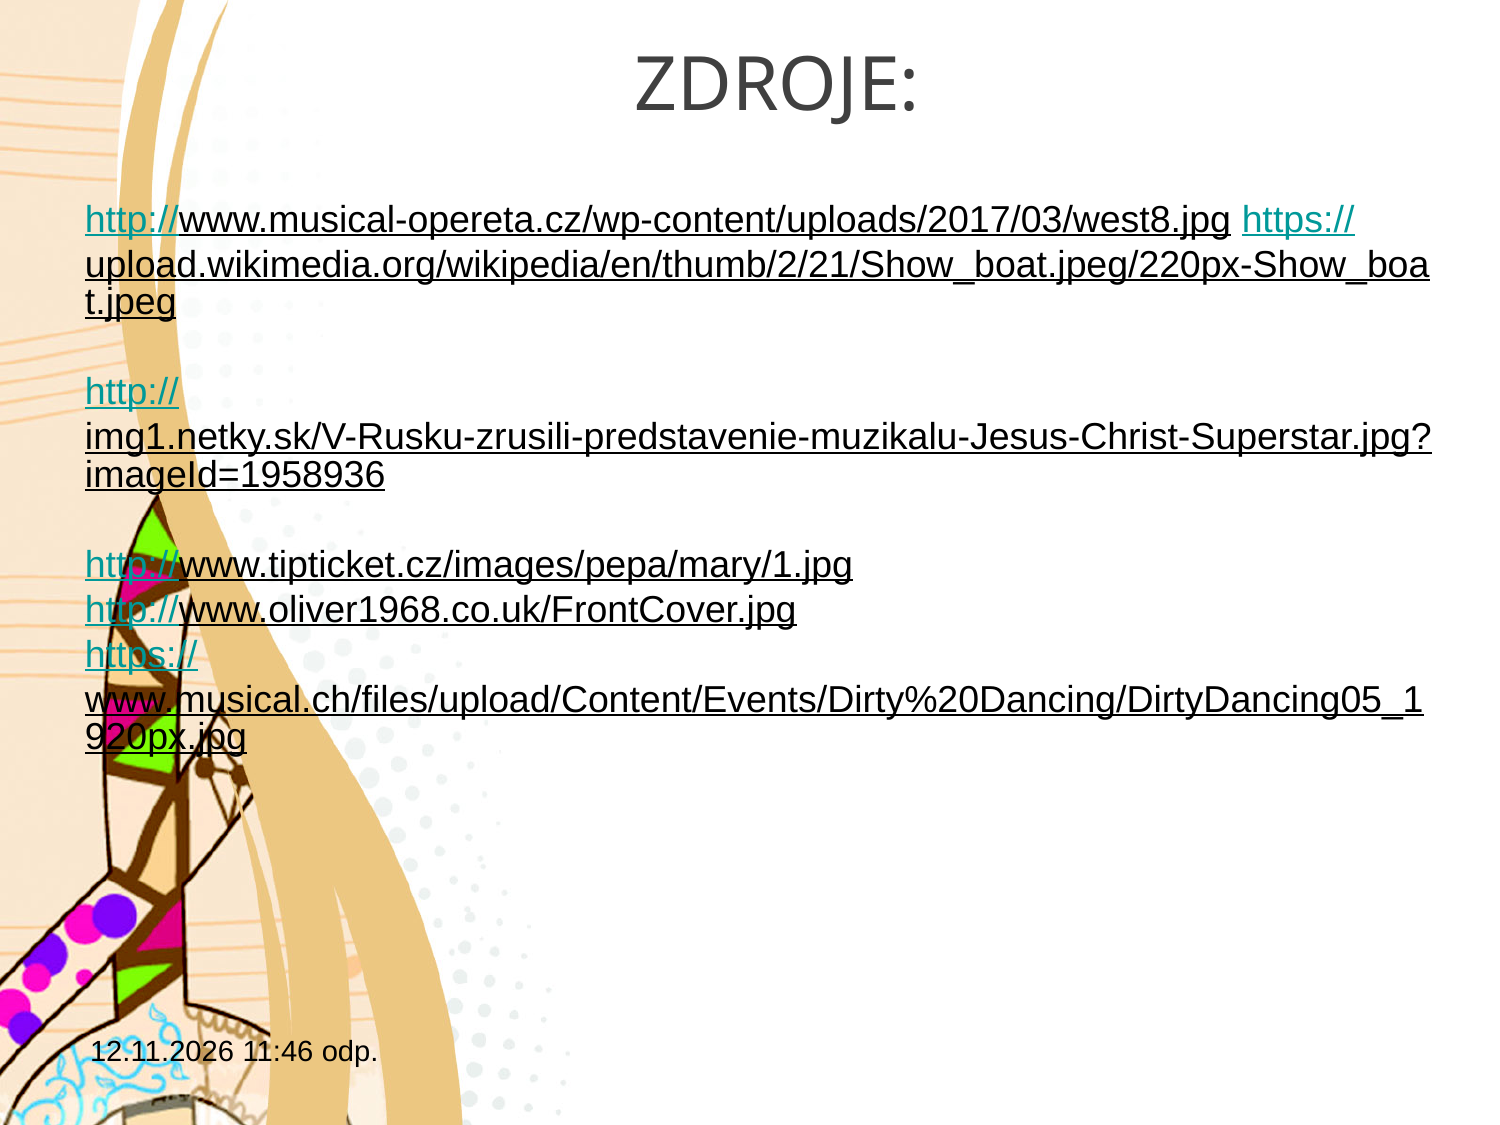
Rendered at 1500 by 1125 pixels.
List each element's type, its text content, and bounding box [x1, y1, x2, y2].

title ZDROJE: [491, 0, 1063, 162]
picture [0, 0, 1500, 1125]
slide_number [74, 1024, 426, 1103]
text_box http://www.musical-opereta.cz/wp-content/uploads/2017/03/west8.jpg https://upload.wikimedia.org/wikipedia/en/thumb/2/21/Show_boat.jpeg/220px-Show_boat.jpeg http://img1.netky.sk/V-Rusku-zrusili-predstavenie-muzikalu-Jesus-Christ-Superstar.jpg?imageId=1958936 http://www.tipticket.cz/images/pepa/mary/1.jpg http://www.oliver1968.co.uk/FrontCover.jpg https://www.musical.ch/files/upload/Content/Events/Dirty%20Dancing/DirtyDancing05_1920px.jpg [70, 187, 1454, 698]
